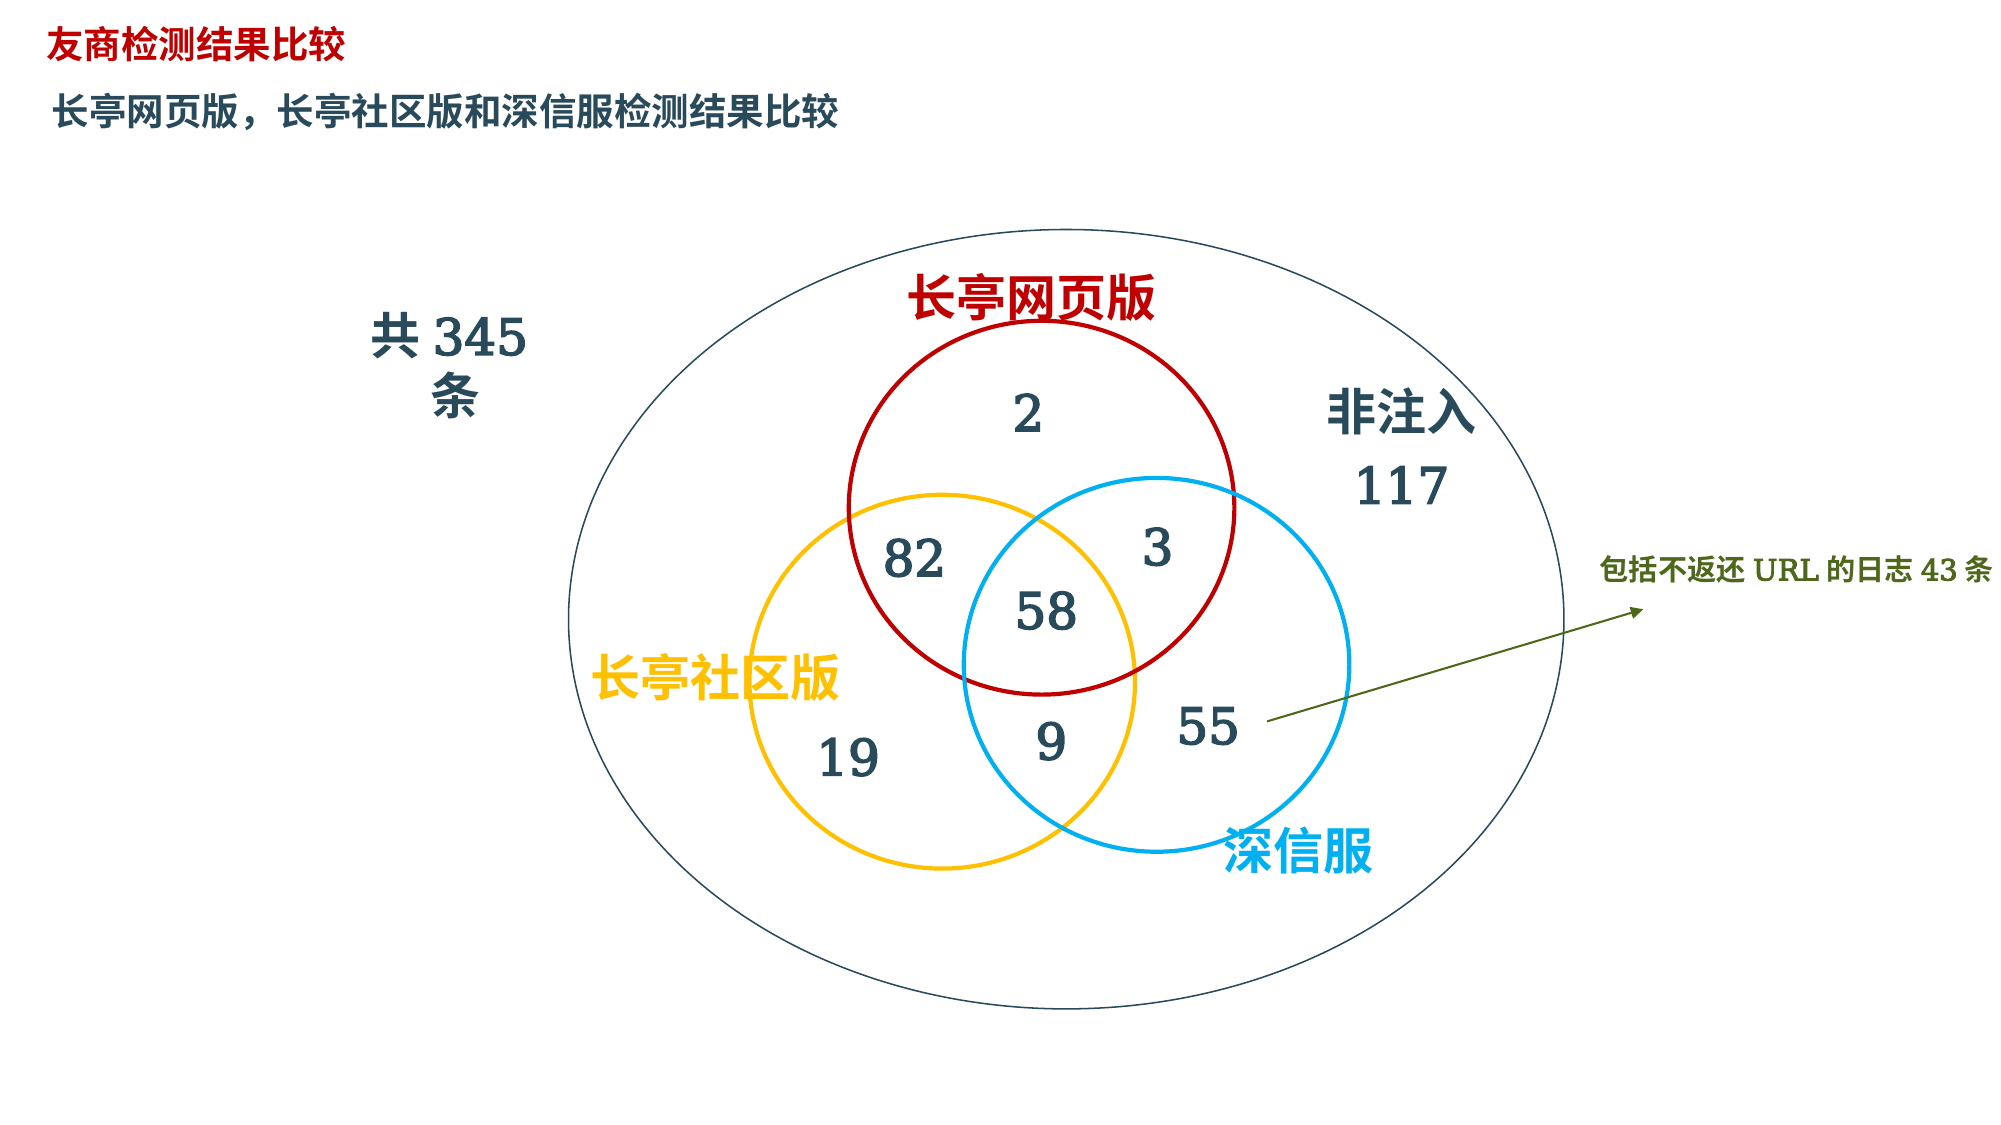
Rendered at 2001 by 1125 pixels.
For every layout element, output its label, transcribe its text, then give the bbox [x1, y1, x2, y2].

text_box 友商检测结果比较 [31, 14, 1033, 74]
text_box 长亭社区版 [563, 639, 583, 715]
text_box 非注入 [1454, 373, 1500, 426]
text_box 共345条 [346, 297, 564, 433]
text_box [568, 229, 1564, 1009]
text_box 深信服 [1430, 873, 1446, 887]
text_box 包括不返还URL的日志43条 [1584, 543, 2001, 594]
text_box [1266, 609, 1644, 722]
text_box 长亭网页版，长亭社区版和深信服检测结果比较 [37, 80, 874, 141]
